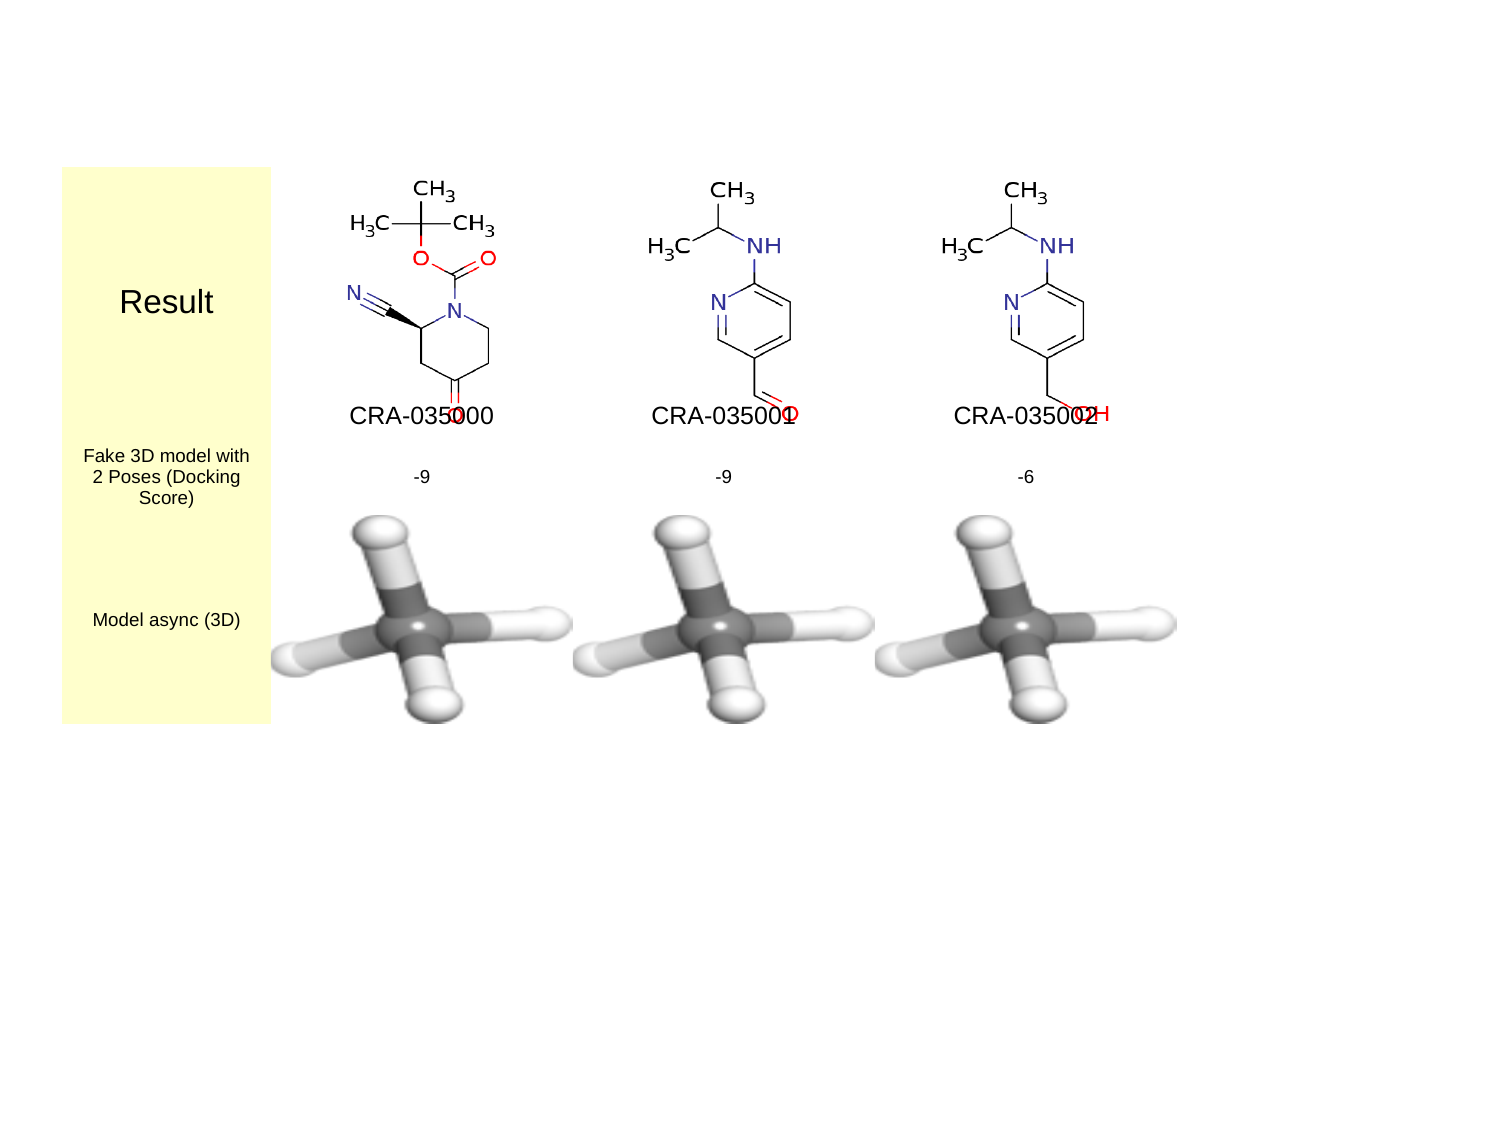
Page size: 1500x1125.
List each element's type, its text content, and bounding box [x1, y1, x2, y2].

table_cell -6 [875, 437, 1177, 516]
table_header CRA-035001 [573, 167, 875, 437]
table_cell [875, 516, 1177, 724]
table_header Result [62, 167, 271, 437]
table_cell -9 [573, 437, 875, 516]
table_cell [573, 516, 875, 724]
table_header CRA-035000 [271, 167, 573, 437]
table_cell Model async (3D) [62, 516, 271, 724]
table_cell -9 [271, 437, 573, 516]
table_header CRA-035002 [875, 167, 1177, 437]
table_cell [271, 516, 573, 724]
table_cell Fake 3D model with 2 Poses (Docking Score) [62, 437, 271, 516]
